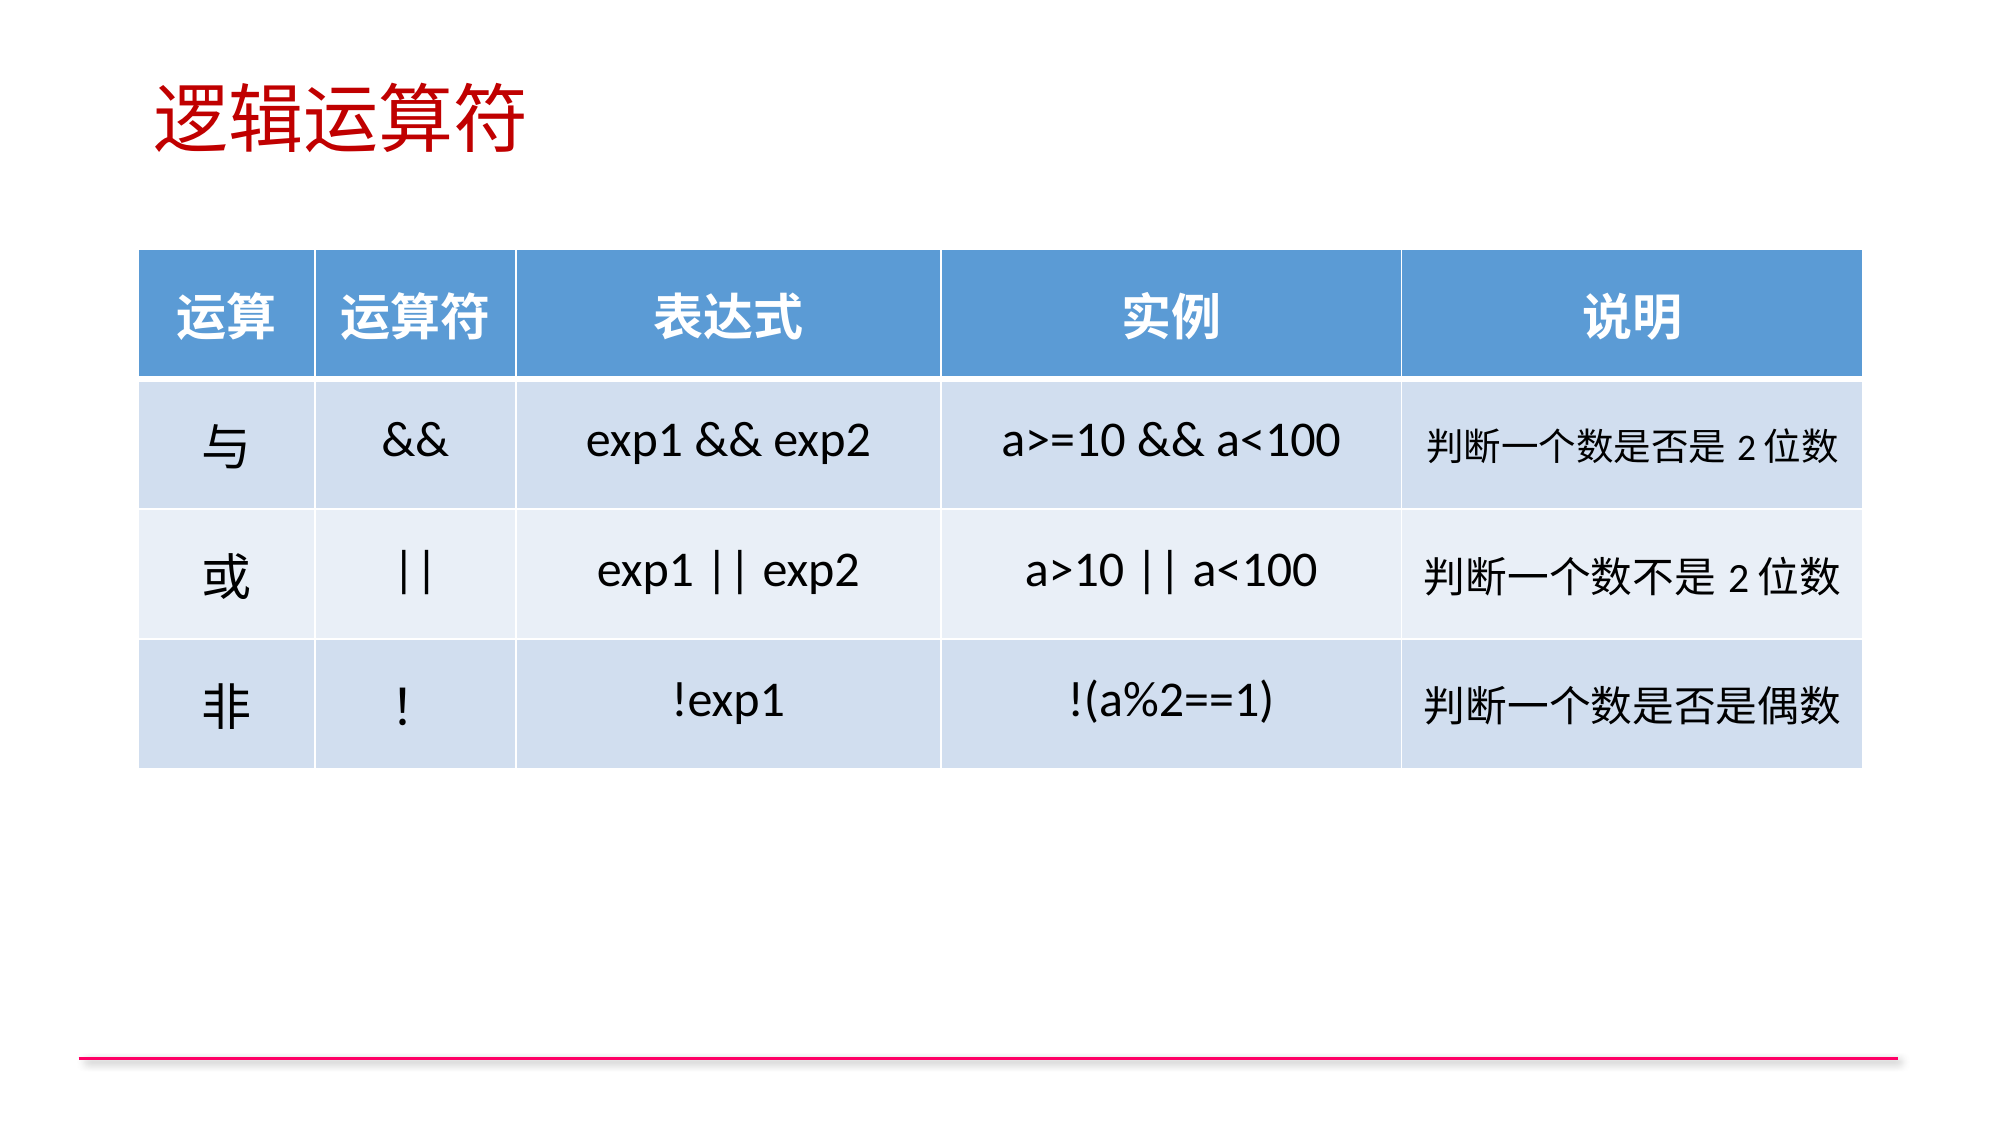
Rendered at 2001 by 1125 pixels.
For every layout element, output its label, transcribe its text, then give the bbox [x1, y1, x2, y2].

table_header 表达式 [517, 250, 940, 376]
table_cell ！ [316, 640, 515, 768]
table_cell 非 [139, 640, 314, 768]
table_cell 与 [139, 382, 314, 508]
table_cell !(a%2==1) [942, 640, 1401, 768]
table_cell exp1 && exp2 [517, 382, 940, 508]
table_header 说明 [1402, 250, 1862, 376]
table_cell && [316, 382, 515, 508]
title 逻辑运算符 [138, 59, 1864, 185]
table_cell a>=10 && a<100 [942, 382, 1401, 508]
table_cell 判断一个数是否是2位数 [1402, 382, 1862, 508]
table_cell !exp1 [517, 640, 940, 768]
table_header 运算 [139, 250, 314, 376]
table_cell 判断一个数是否是偶数 [1402, 640, 1862, 768]
table_header 实例 [942, 250, 1401, 376]
table_cell 或 [139, 510, 314, 638]
table_header 运算符 [316, 250, 515, 376]
table_cell a>10 || a<100 [942, 510, 1401, 638]
table_cell 判断一个数不是2位数 [1402, 510, 1862, 638]
table_cell || [316, 510, 515, 638]
table_cell exp1 || exp2 [517, 510, 940, 638]
